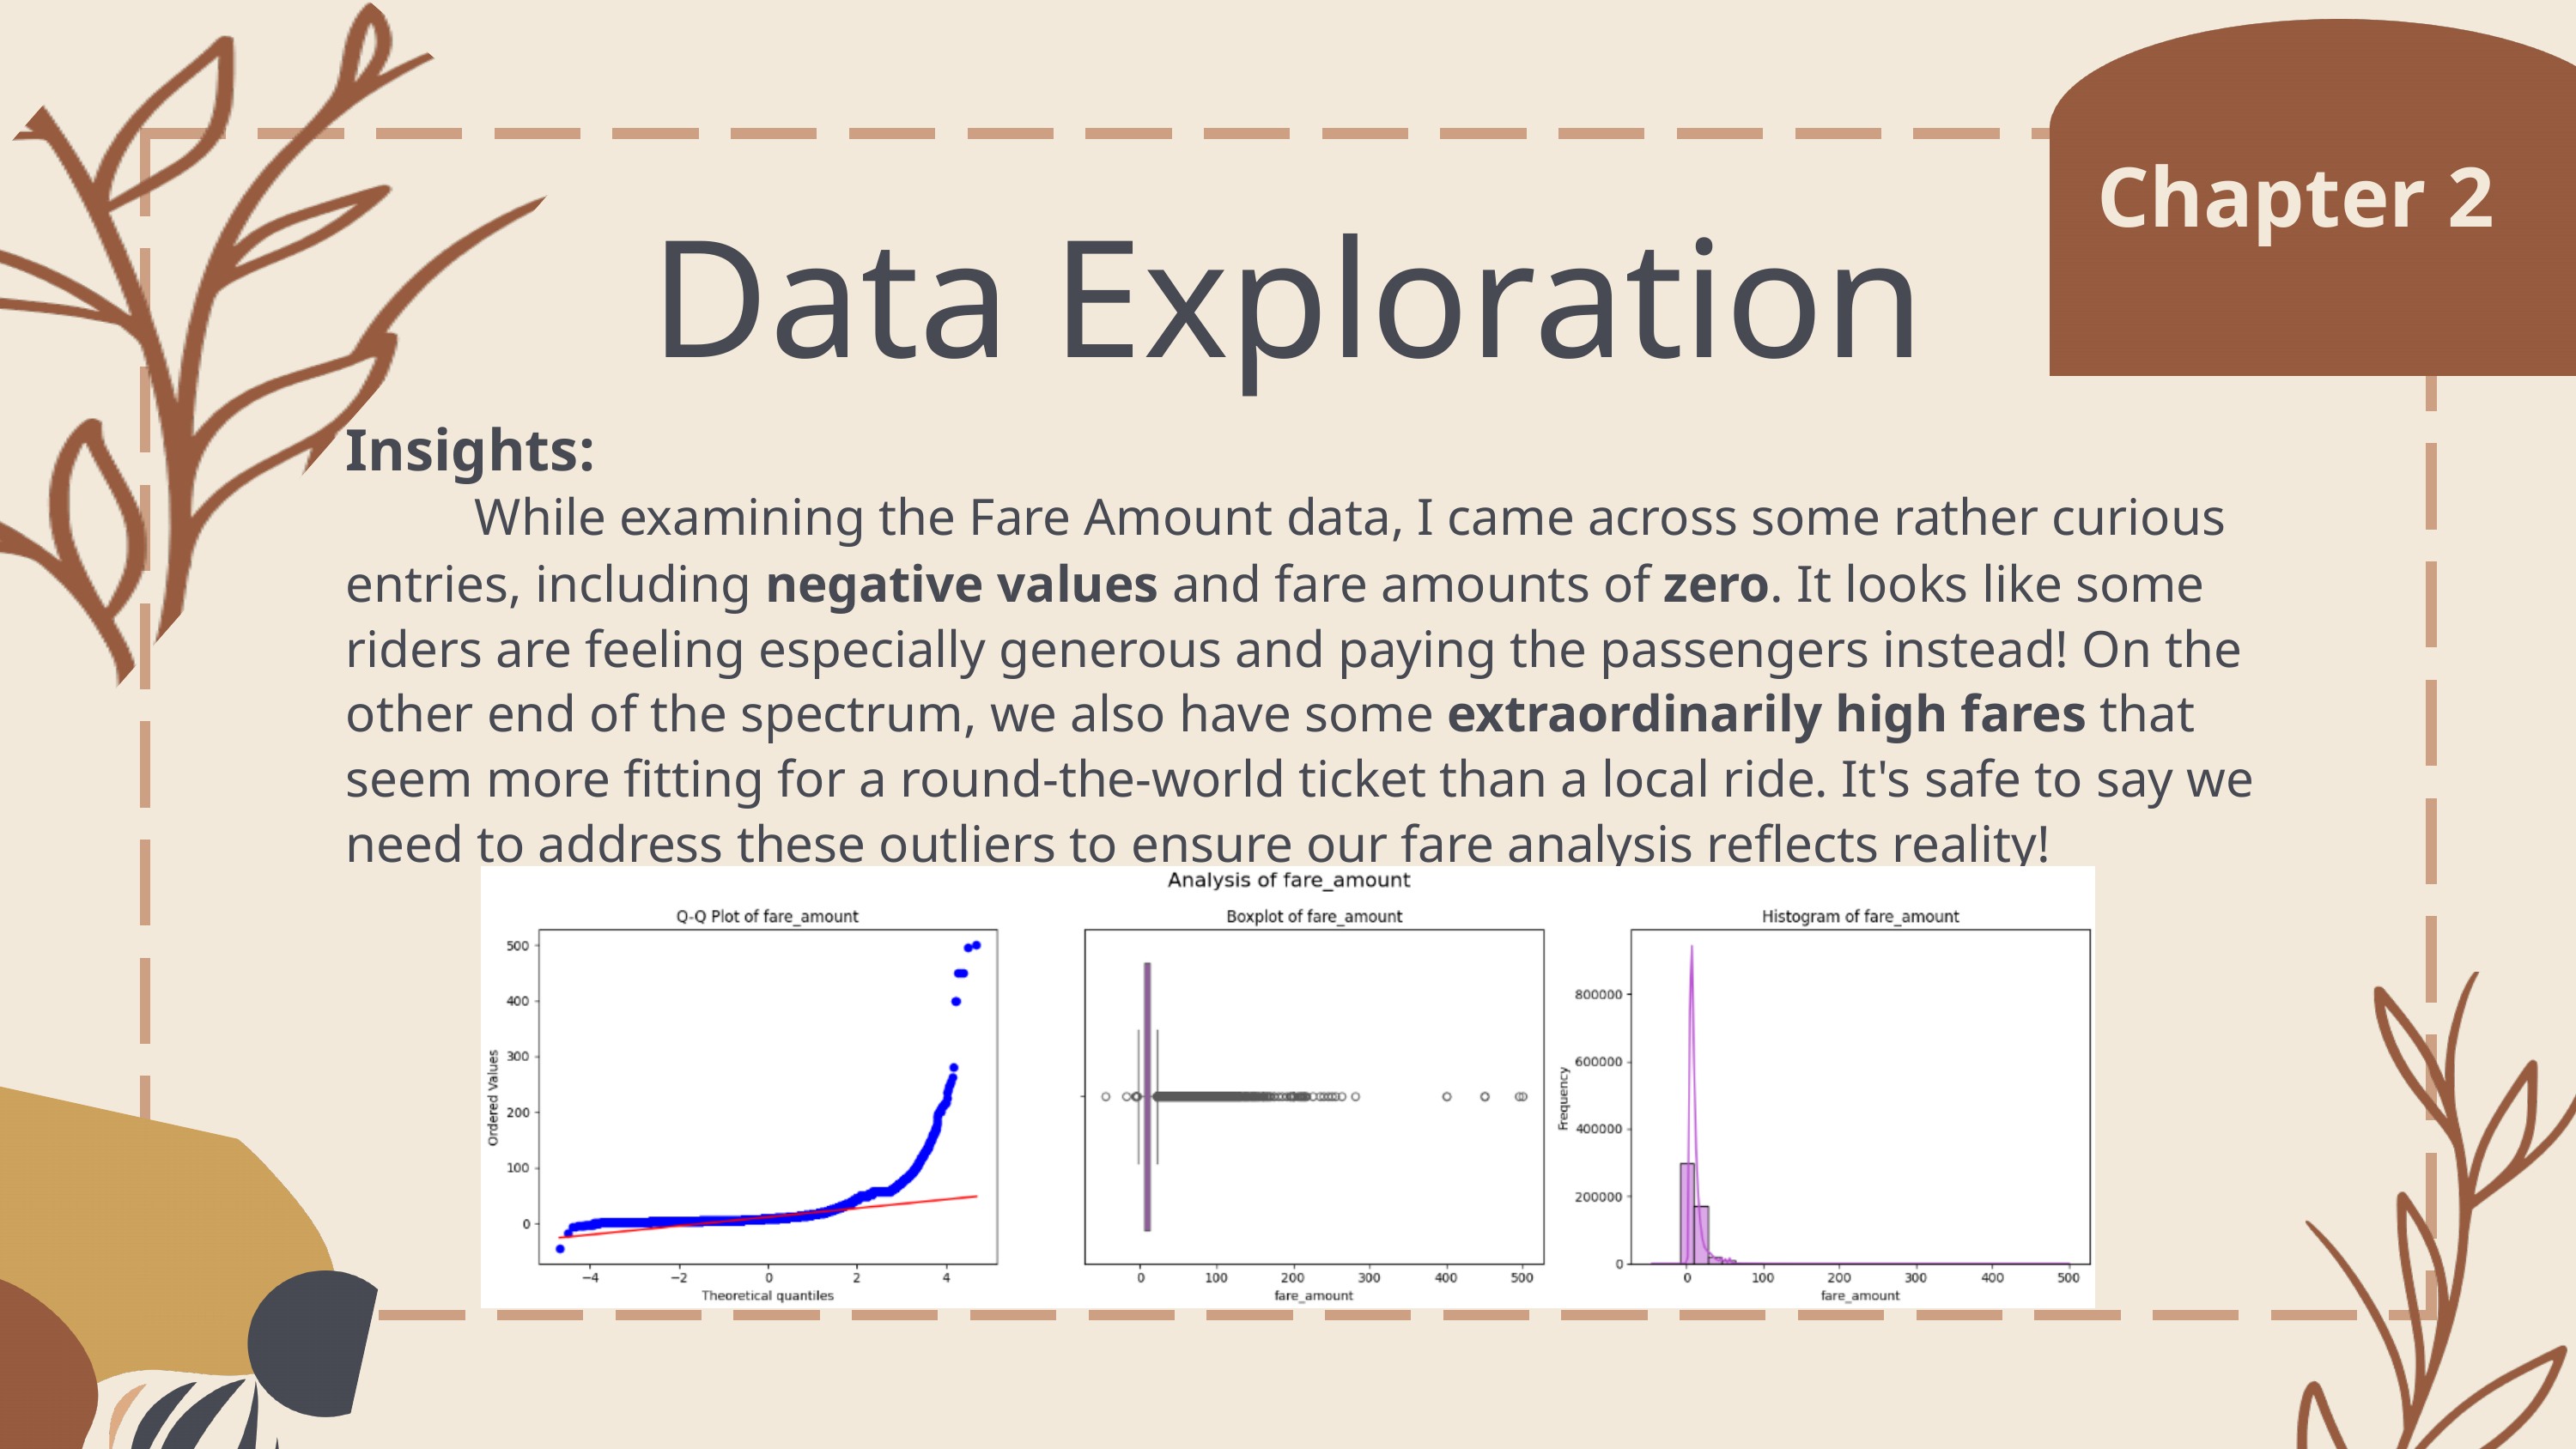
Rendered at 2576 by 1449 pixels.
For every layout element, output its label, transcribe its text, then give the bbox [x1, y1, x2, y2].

text_box [0, 1086, 371, 1449]
text_box [2276, 969, 2576, 1449]
text_box [2049, 19, 2576, 376]
picture [480, 866, 2096, 1309]
text_box Chapter 2 [2434, 151, 2543, 245]
text_box [0, 0, 518, 760]
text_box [144, 133, 2432, 1316]
